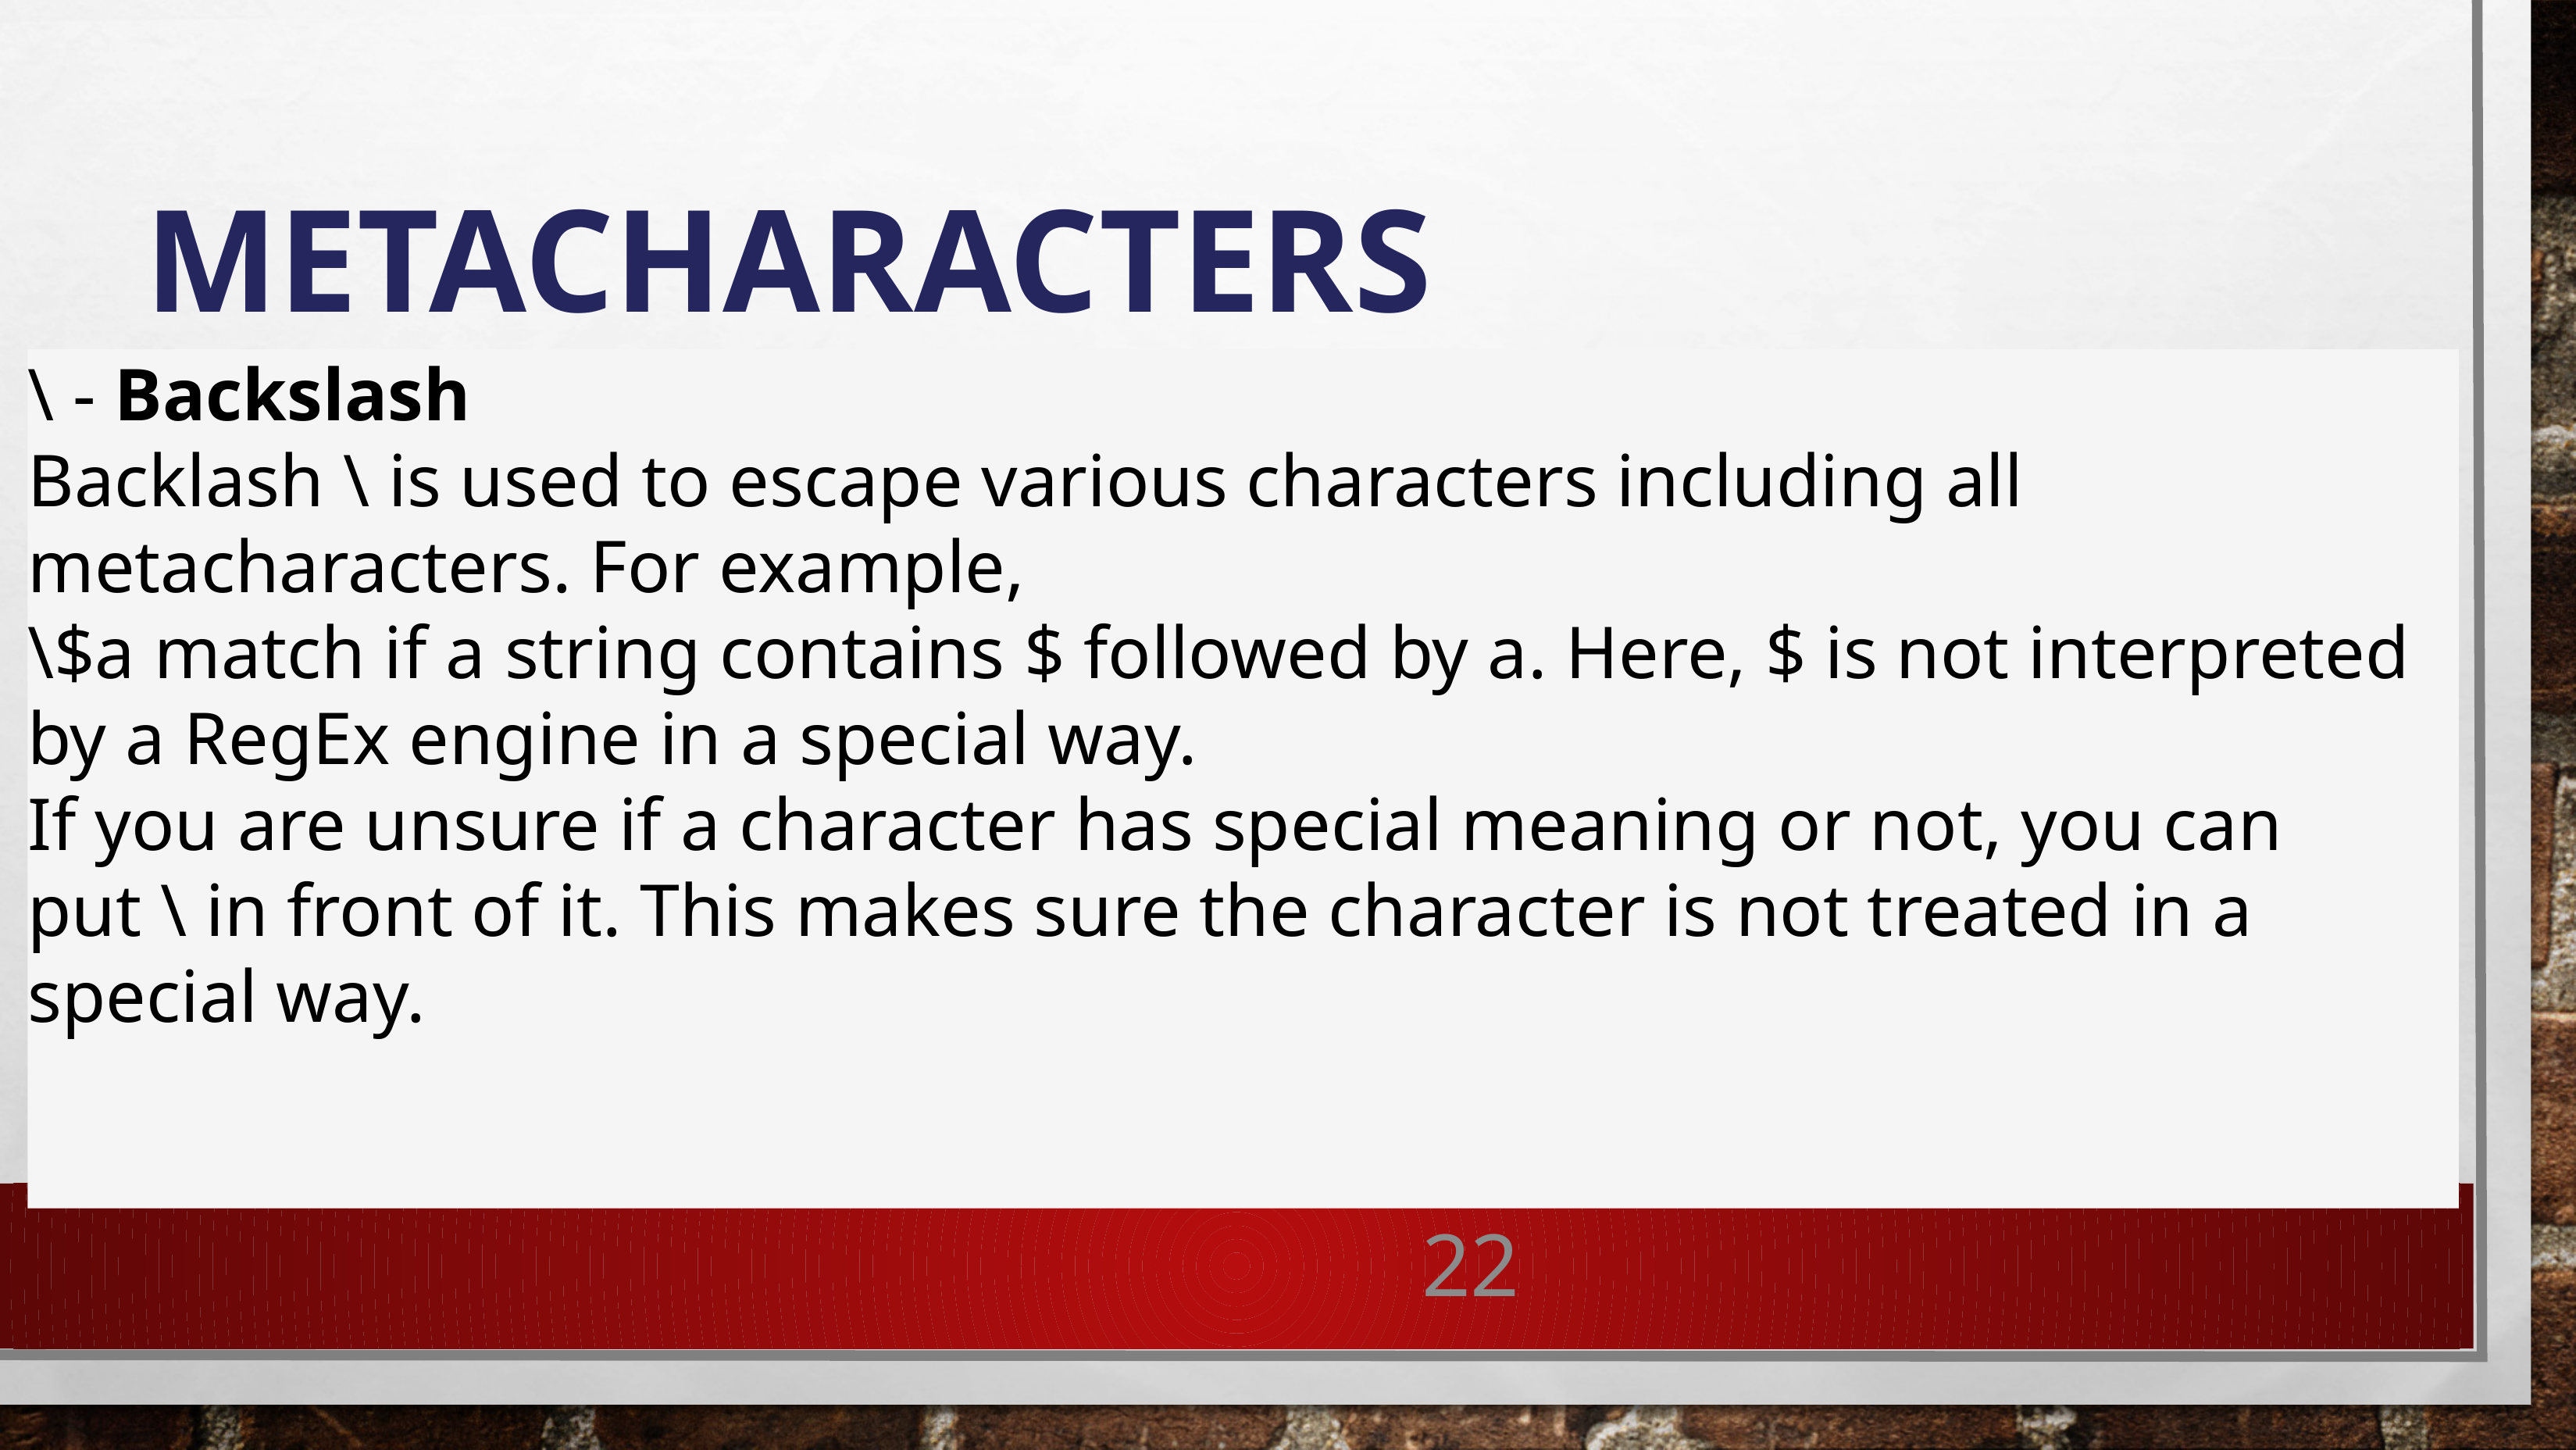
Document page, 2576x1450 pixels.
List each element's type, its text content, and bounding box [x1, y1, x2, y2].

picture [0, 0, 2576, 1450]
title MetaCharacters [144, 145, 2342, 349]
text_box \ - Backslash Backlash \ is used to escape various characters including all metacharacters. For example, \$a match if a string contains $ followed by a. Here, $ is not interpreted by a RegEx engine in a special way. If you are unsure if a character has special meaning or not, you can put \ in front of it. This makes sure the character is not treated in a special way. [27, 349, 2459, 1209]
slide_number 22 [1328, 1216, 1520, 1323]
